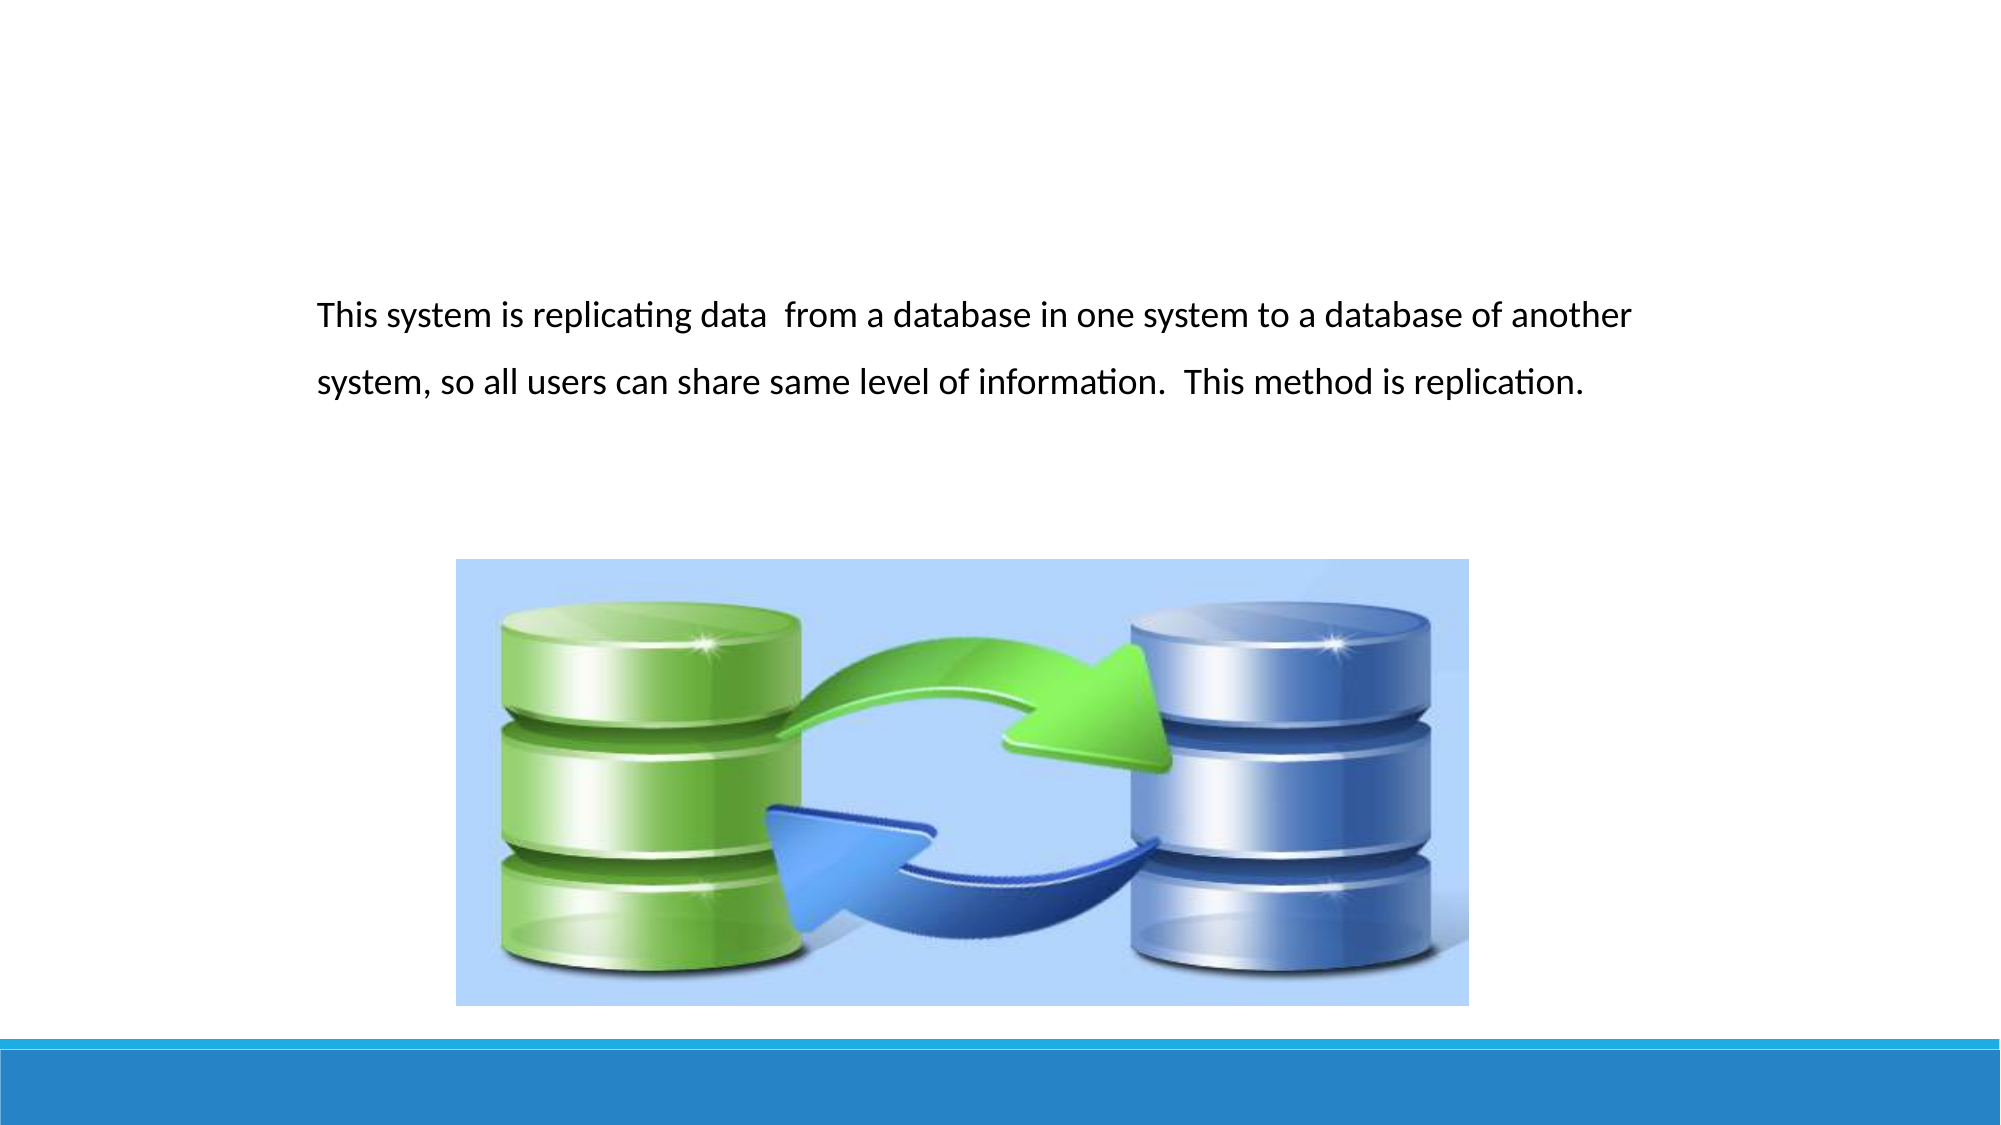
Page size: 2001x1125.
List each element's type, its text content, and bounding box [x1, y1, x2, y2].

text_box This system is replicating data from a database in one system to a database of another system, so all users can share same level of information. This method is replication. [302, 259, 1691, 410]
picture [455, 559, 1470, 1007]
